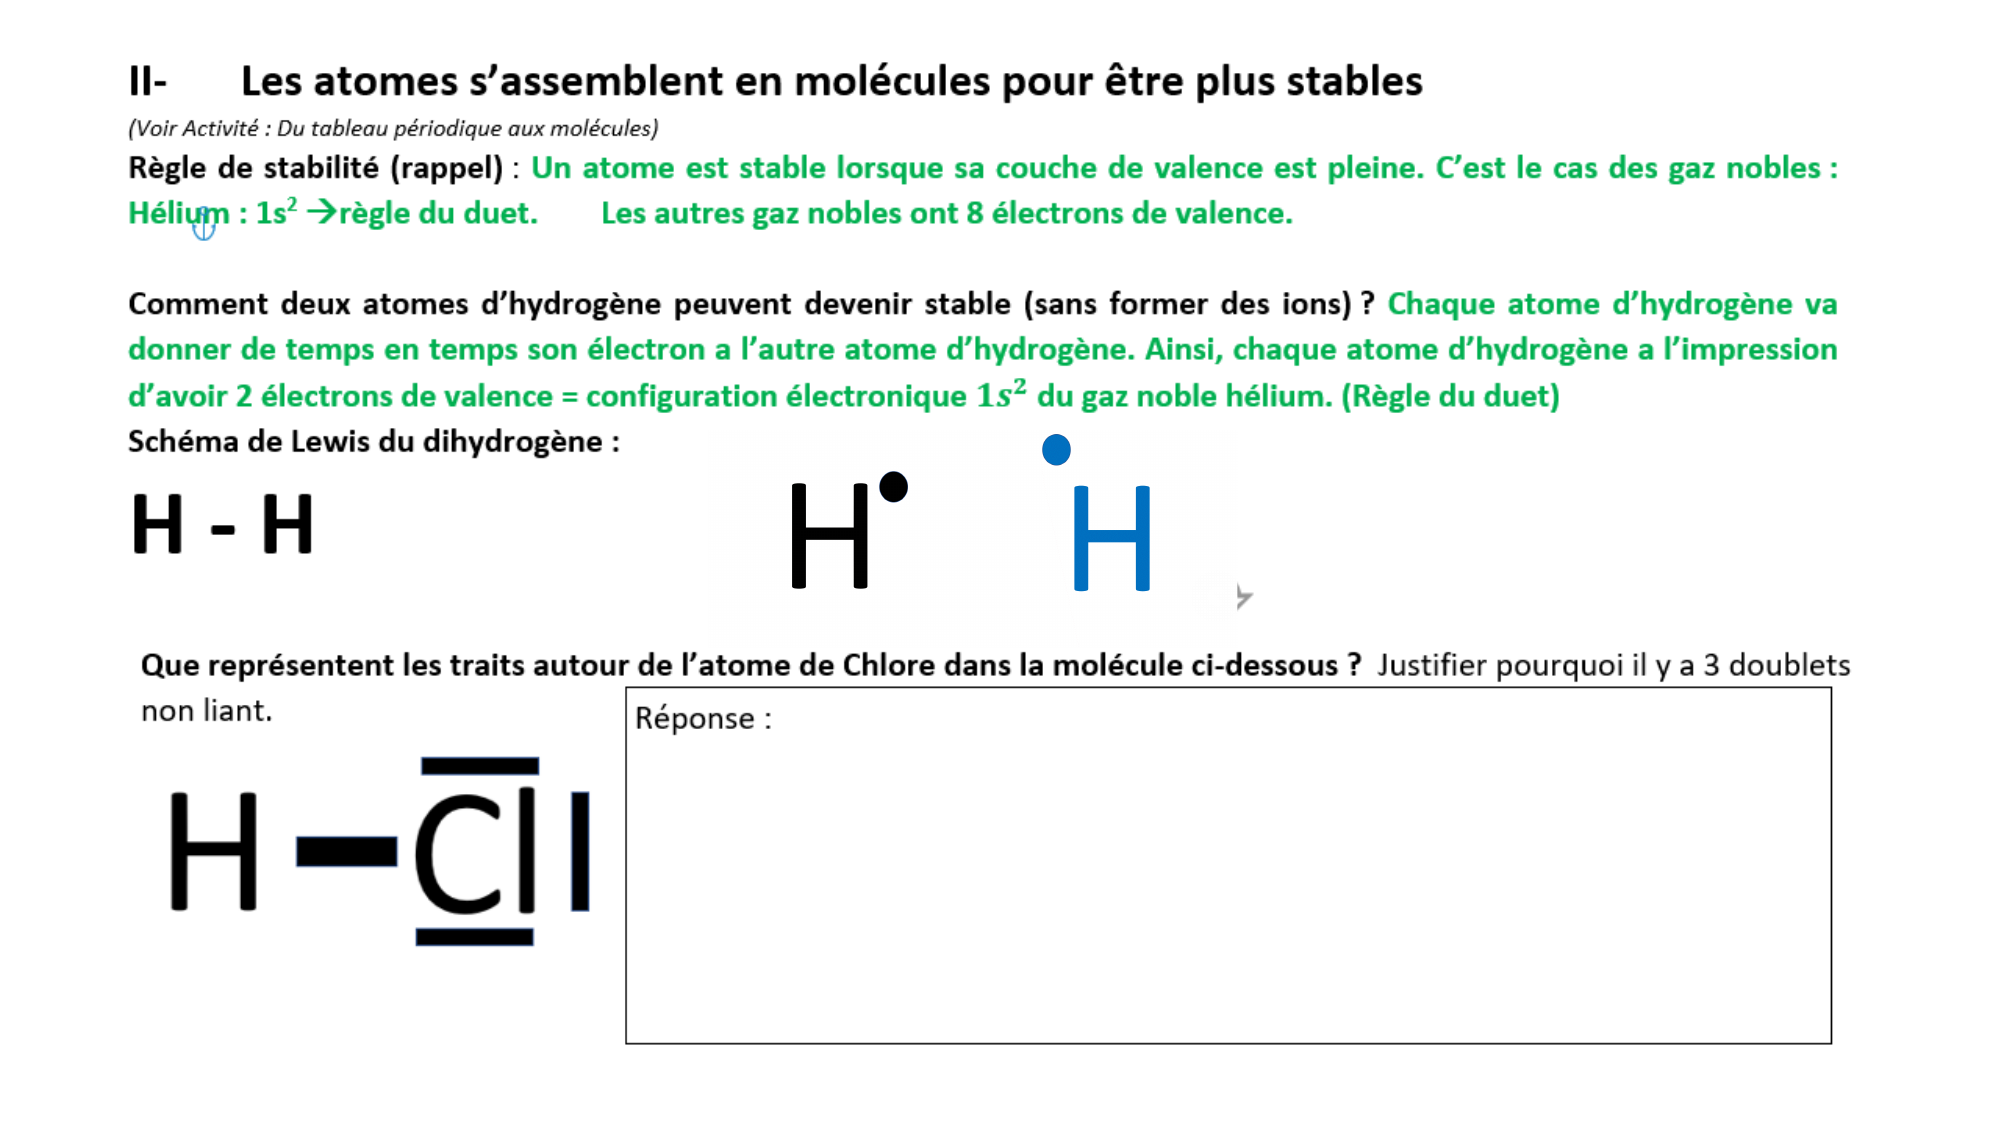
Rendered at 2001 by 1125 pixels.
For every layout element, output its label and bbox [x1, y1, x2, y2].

picture [119, 47, 1881, 1062]
